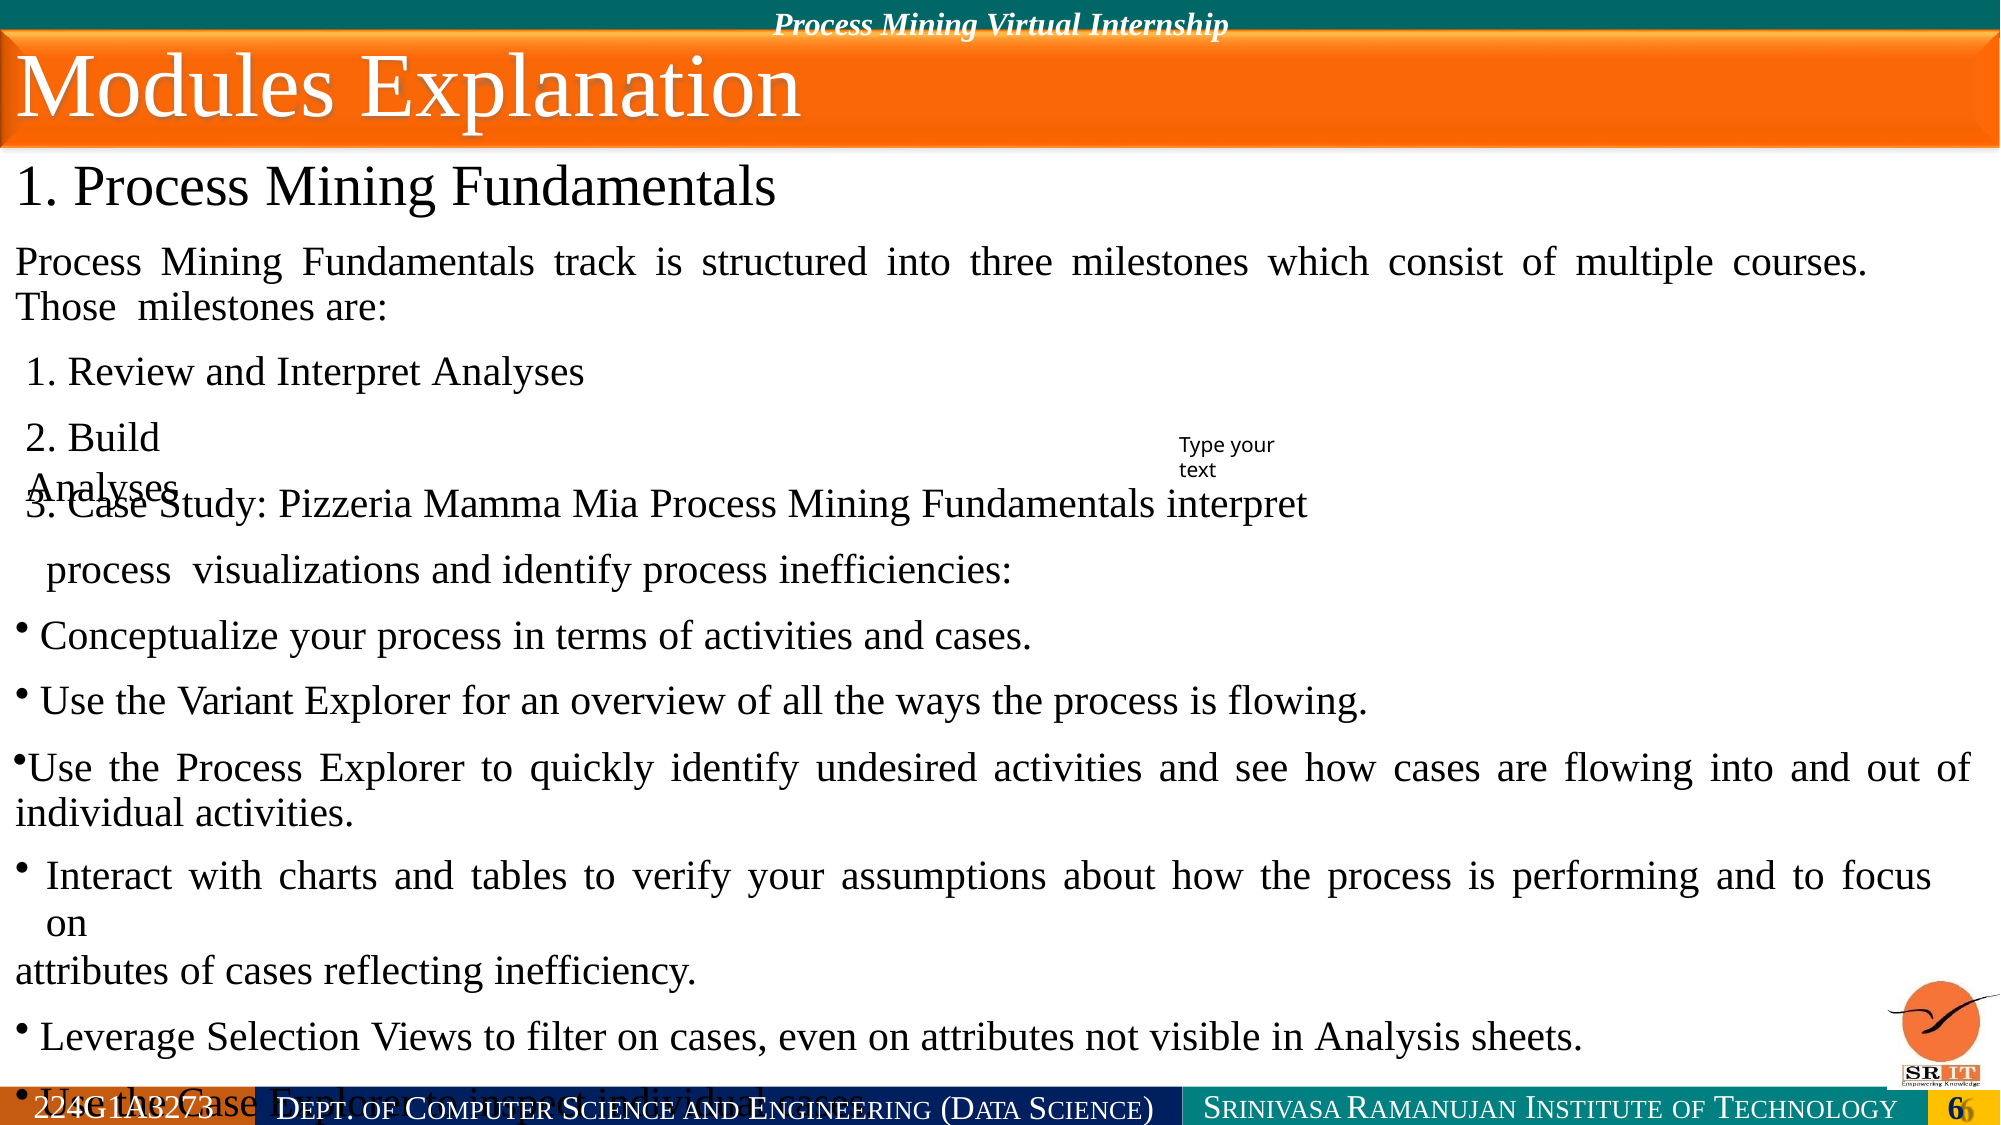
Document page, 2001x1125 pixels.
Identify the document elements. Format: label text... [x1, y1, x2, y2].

text_box 1. Process Mining Fundamentals Process Mining Fundamentals track is structured into three milestones which consist of multiple courses. Those milestones are: 1. Review and Interpret Analyses [12, 223, 1988, 395]
text_box 2. Build Analyses [23, 407, 323, 457]
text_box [0, 976, 2000, 1125]
text_box Type your text [1177, 429, 1314, 482]
text_box 3. Case Study: Pizzeria Mamma Mia Process Mining Fundamentals interpret process visualizations and identify process inefficiencies: Conceptualize your process in terms of activities and cases. Use the Variant Explorer for an overview of all the ways the process is flowing. Use the Process Explorer to quickly identify undesired activities and see how cases are flowing into and out of individual activities. Interact with charts and tables to verify your assumptions about how the process is performing and to focus on attributes of cases reflecting inefficiency. Leverage Selection Views to filter on cases, even on attributes not visible in Analysis sheets. Use the Case Explorer to inspect individual cases. [12, 457, 1988, 974]
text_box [0, 0, 2000, 213]
